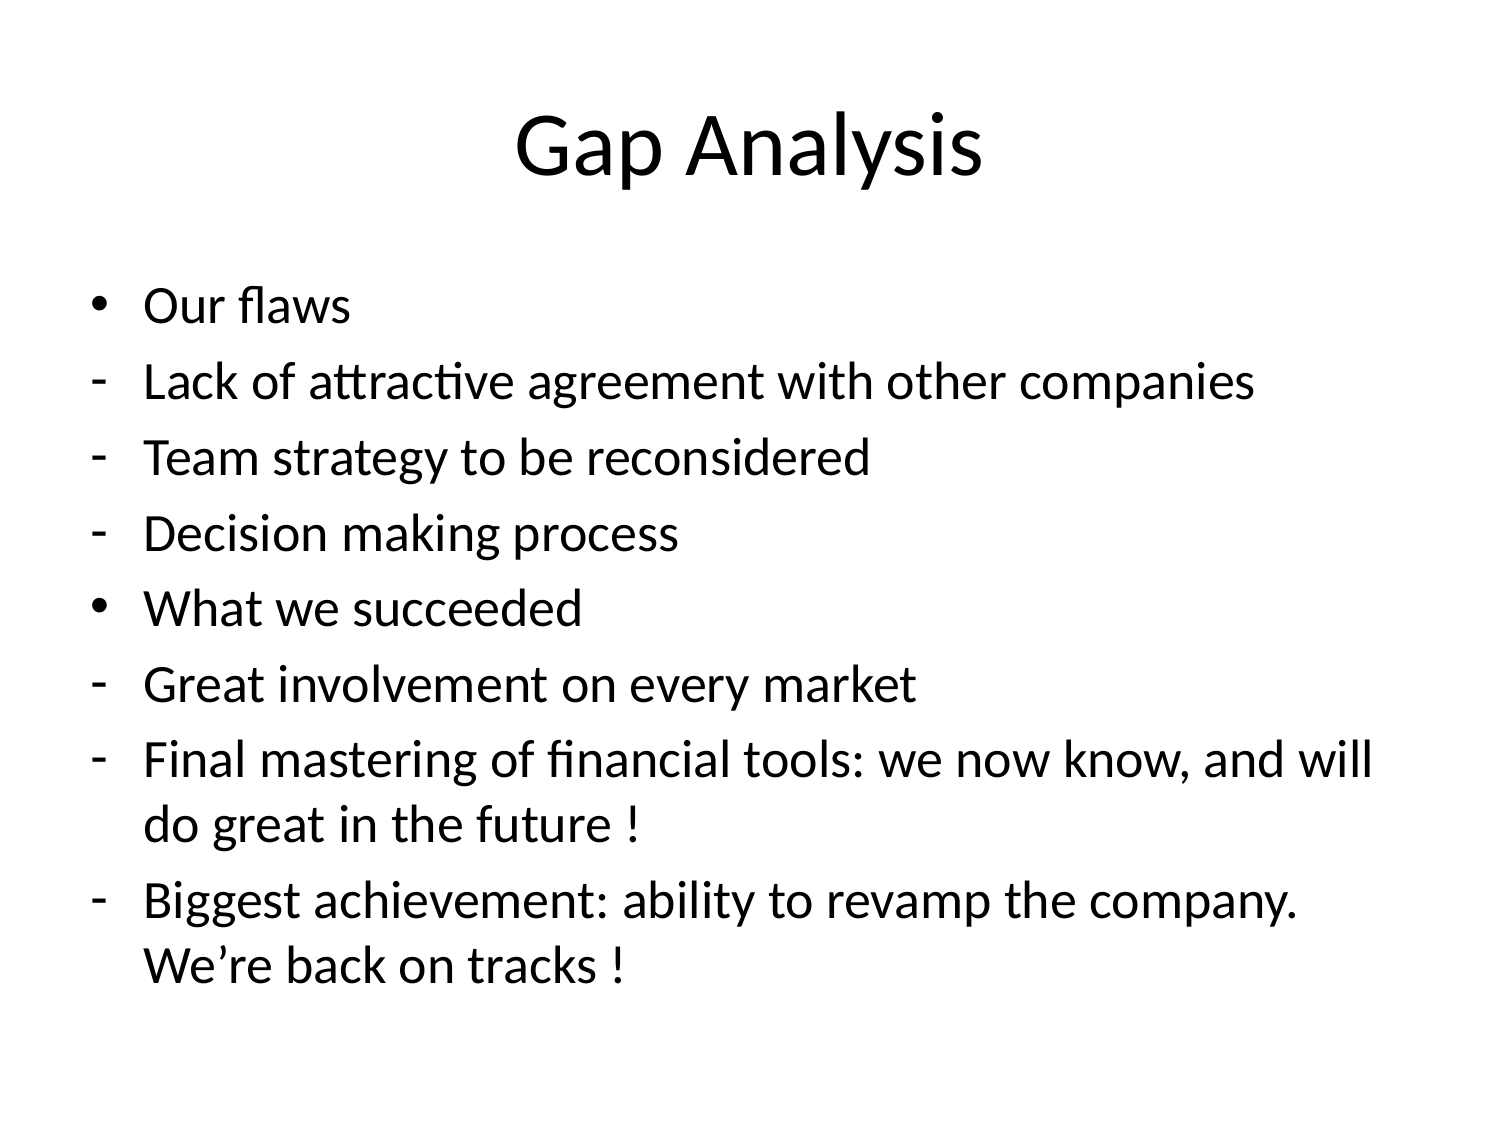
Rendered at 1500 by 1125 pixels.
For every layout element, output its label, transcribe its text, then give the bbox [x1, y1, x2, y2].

list Our flaws Lack of attractive agreement with other companies Team strategy to be reconsidered Decision making process What we succeeded Great involvement on every market Final mastering of financial tools: we now know, and will do great in the future ! Biggest achievement: ability to revamp the company. We’re back on tracks ! [75, 262, 1425, 1005]
title Gap Analysis [75, 45, 1425, 233]
